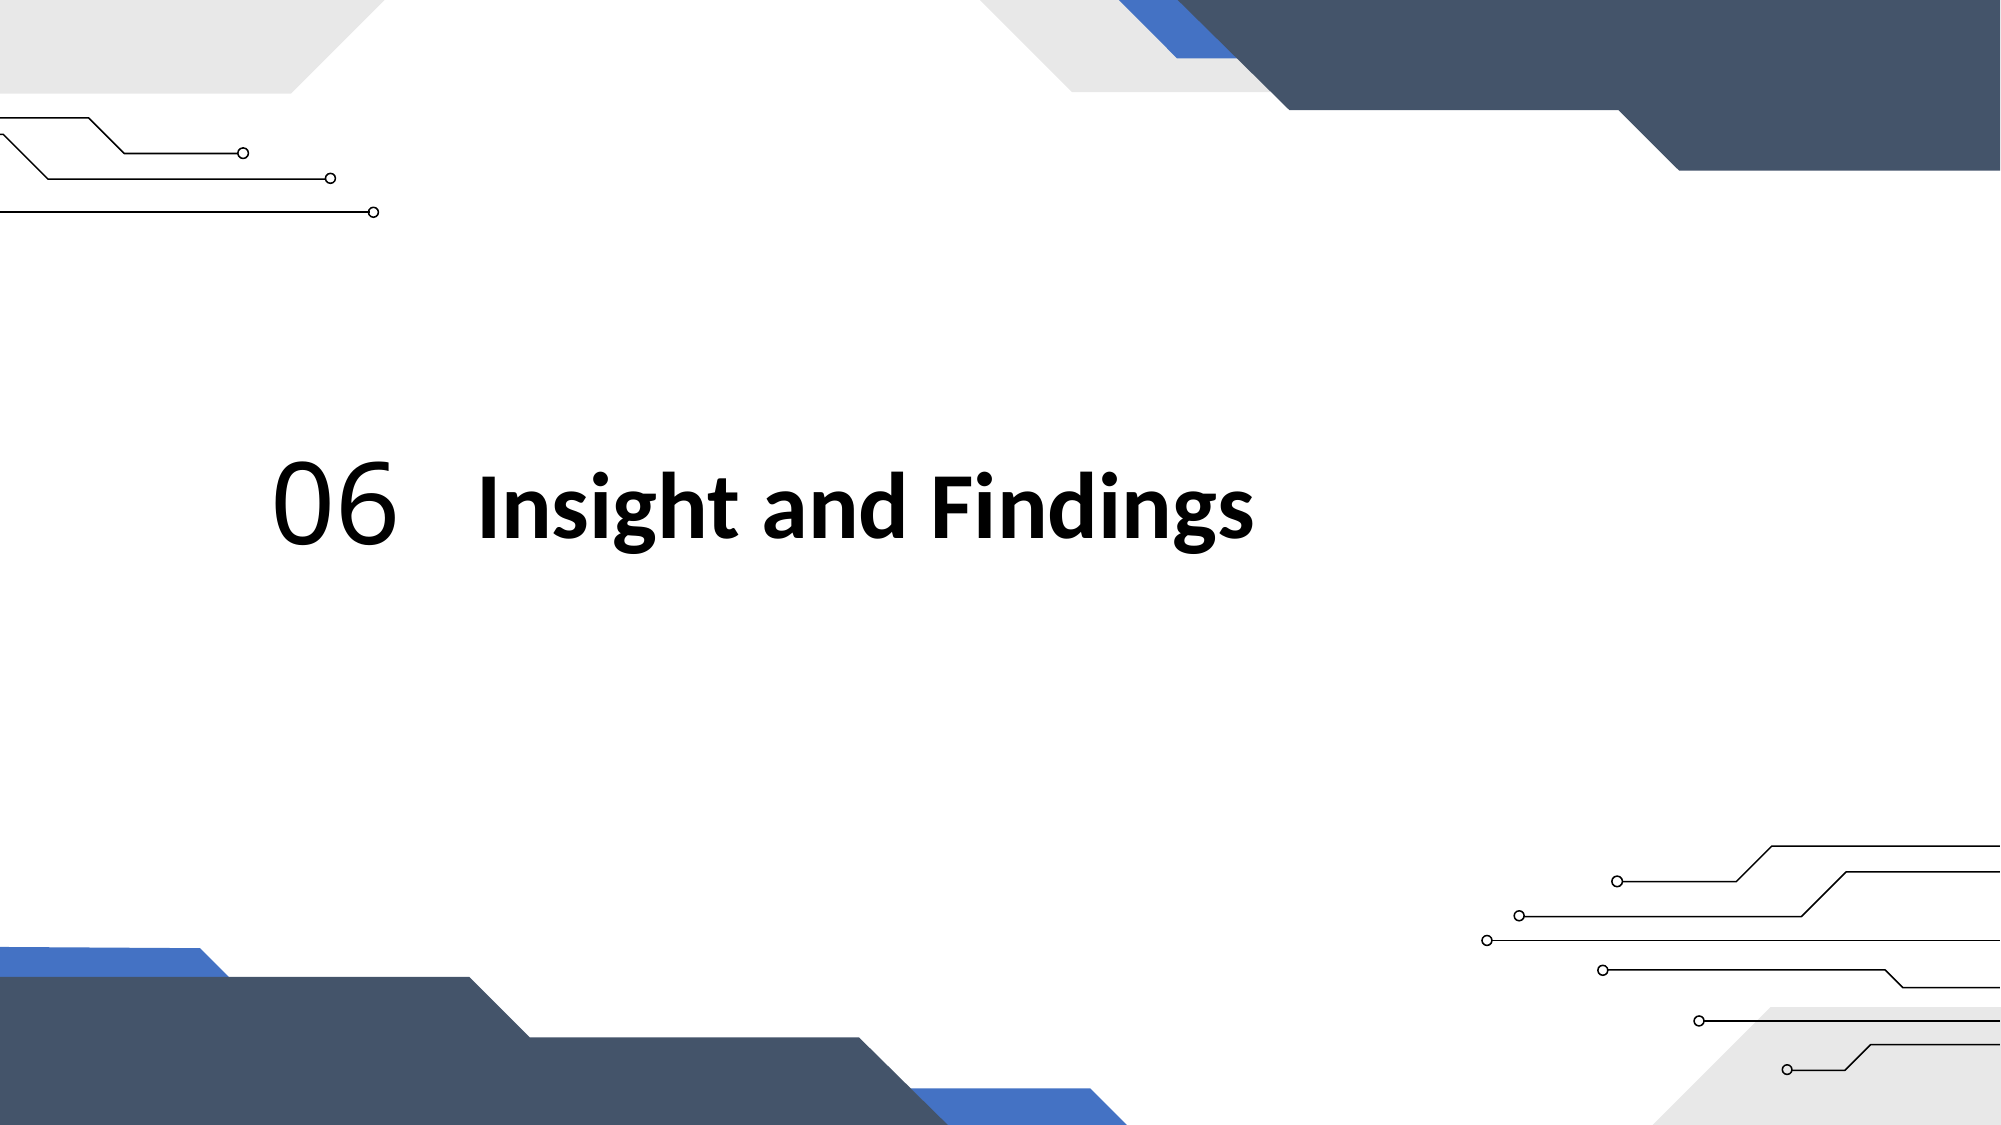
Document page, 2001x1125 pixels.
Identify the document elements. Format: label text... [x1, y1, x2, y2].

title Insight and Findings [456, 342, 1366, 673]
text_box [1482, 846, 2000, 1075]
title 06 [229, 342, 442, 673]
